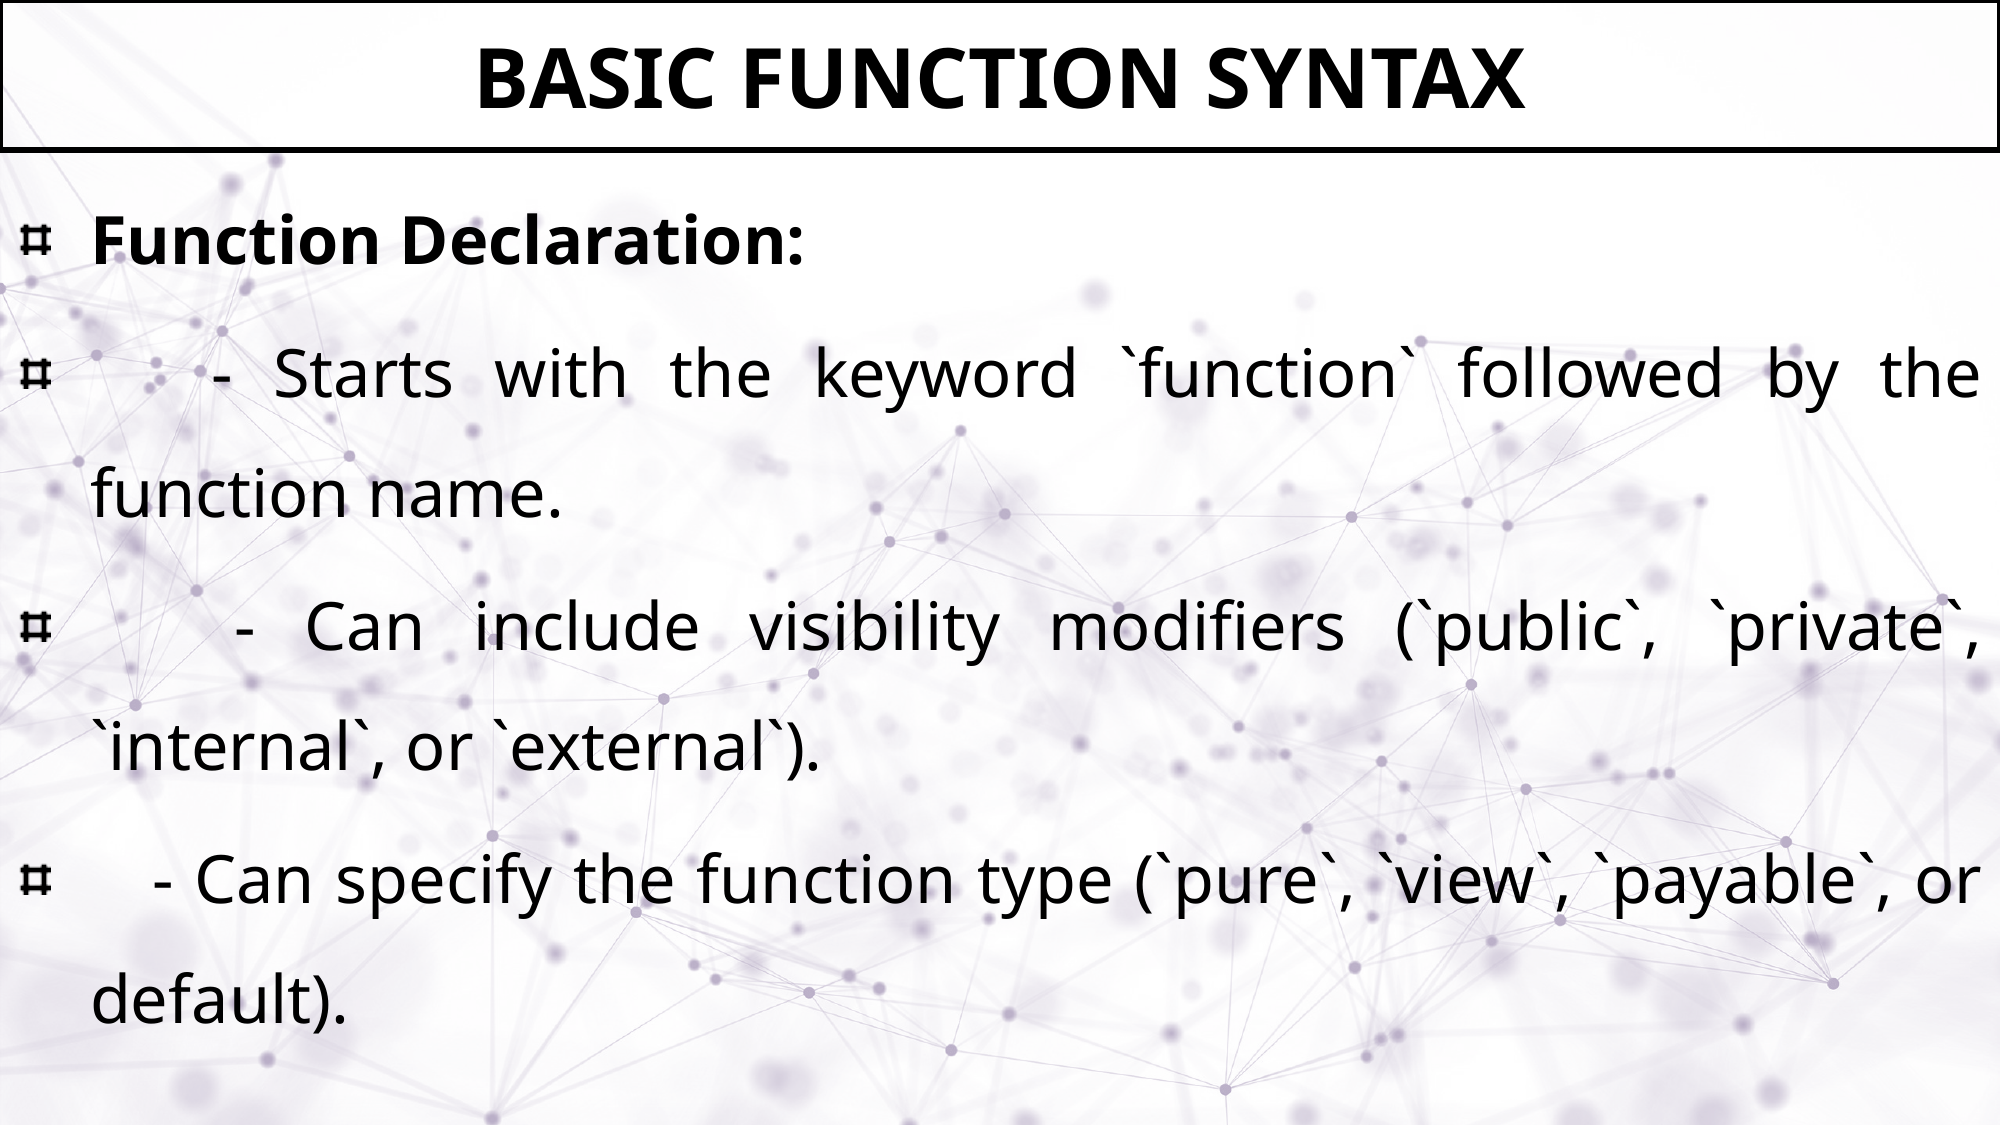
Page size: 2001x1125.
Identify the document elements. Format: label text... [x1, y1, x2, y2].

picture [15, 219, 51, 255]
picture [15, 606, 51, 642]
picture [15, 353, 51, 389]
title Basic Function Syntax [0, 0, 2000, 150]
picture [15, 859, 51, 895]
list Function Declaration: - Starts with the keyword `function` followed by the function name. - Can include visibility modifiers (`public`, `private`, `internal`, or `external`). - Can specify the function type (`pure`, `view`, `payable`, or default). [0, 150, 2000, 1125]
